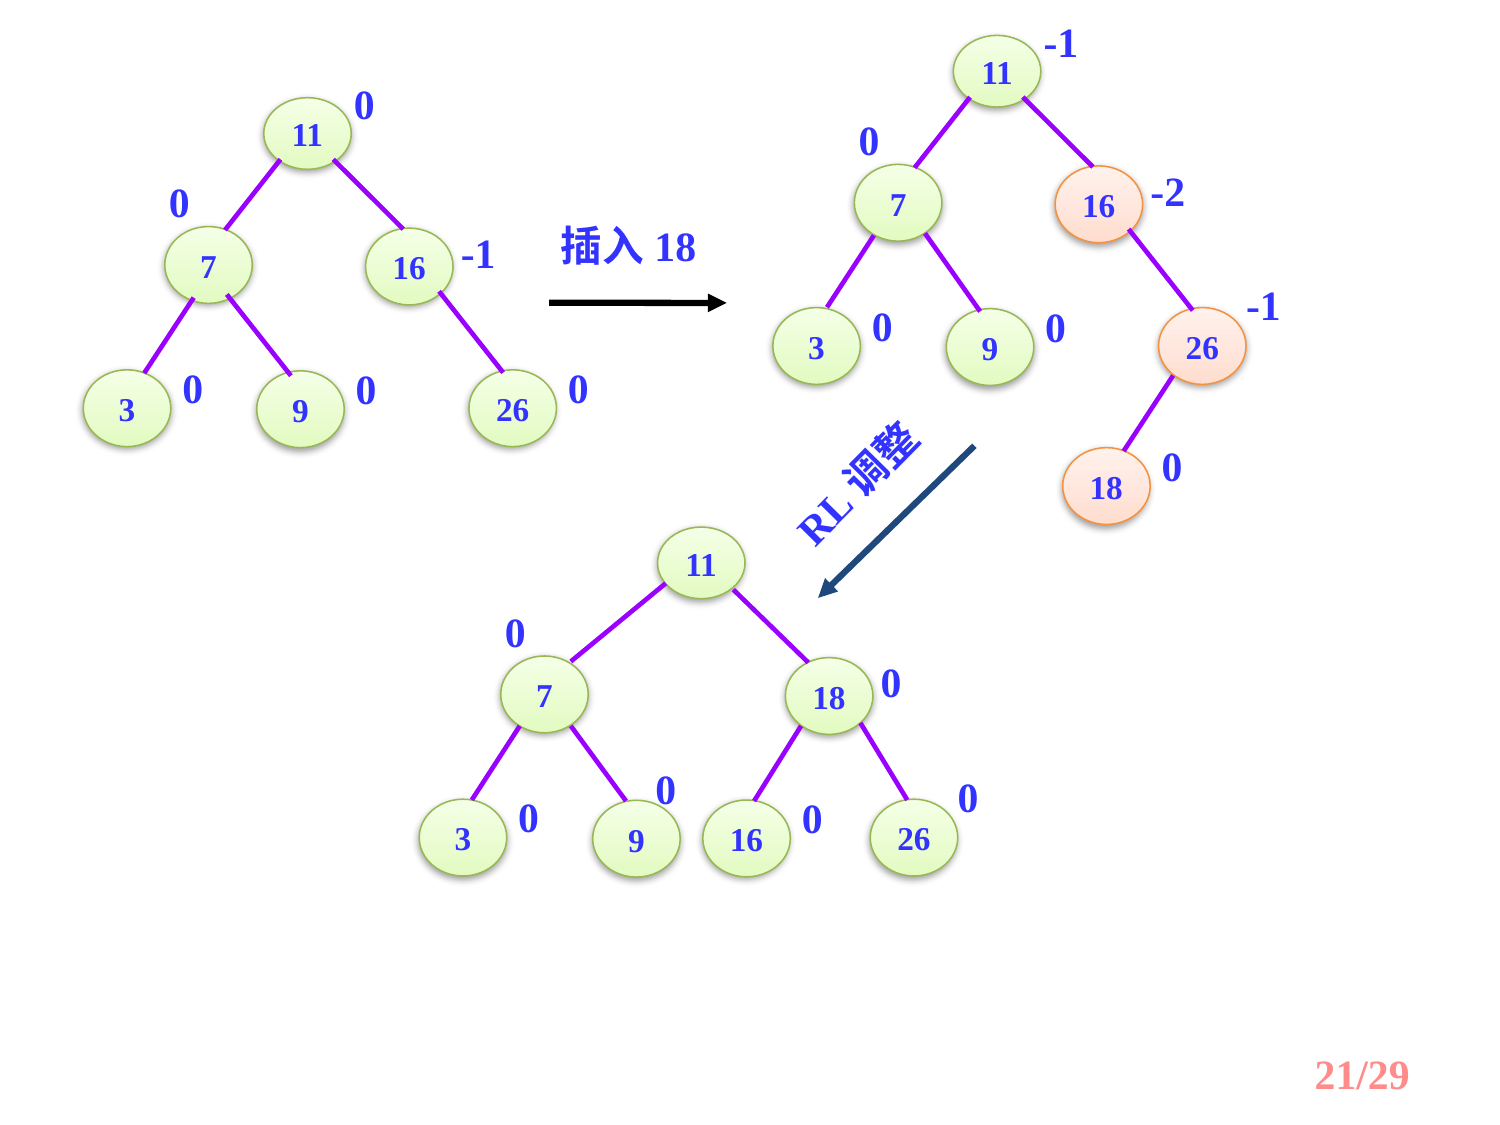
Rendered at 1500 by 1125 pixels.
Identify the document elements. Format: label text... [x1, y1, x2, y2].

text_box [548, 15, 1287, 525]
text_box 0 [355, 362, 397, 413]
text_box 11 [262, 96, 353, 171]
text_box 3 [82, 369, 172, 448]
text_box -1 [460, 226, 502, 277]
text_box 26 [468, 369, 543, 403]
text_box 7 [163, 227, 254, 305]
text_box 16 [364, 227, 454, 306]
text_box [419, 404, 999, 878]
text_box 9 [255, 370, 345, 449]
slide_number 21/29 [1074, 1042, 1425, 1103]
text_box 0 [353, 78, 401, 129]
text_box 0 [168, 176, 223, 227]
text_box 0 [182, 361, 223, 412]
